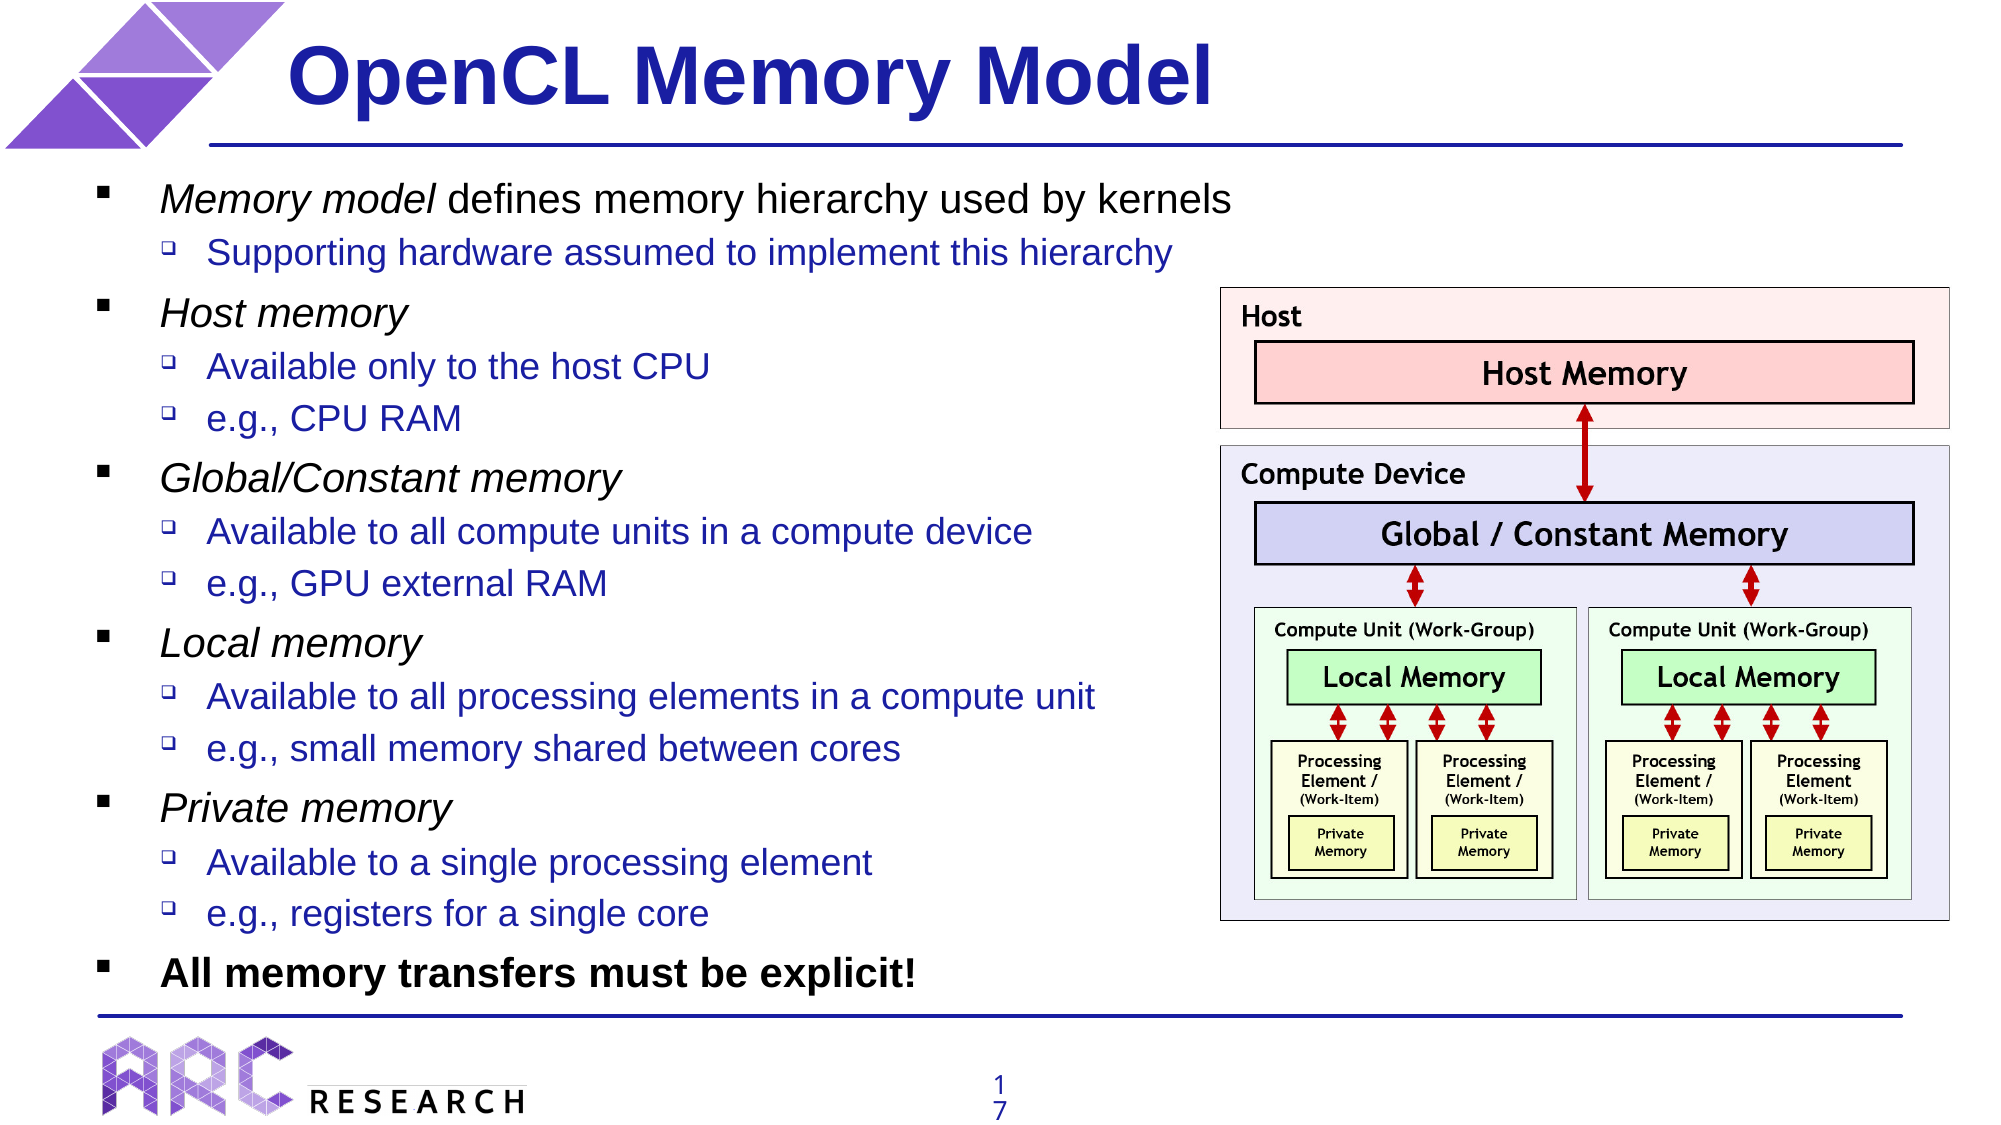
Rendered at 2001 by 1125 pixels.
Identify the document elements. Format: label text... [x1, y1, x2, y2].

text_box OpenCL Memory Model [266, 0, 1466, 142]
picture [307, 1083, 527, 1116]
text_box Memory model defines memory hierarchy used by kernels Supporting hardware assumed to implement this hierarchy Host memory Available only to the host CPU e.g., CPU RAM Global/Constant memory Available to all compute units in a compute device e.g., GPU external RAM Local memory Available to all processing elements in a compute unit e.g., small memory shared between cores Private memory Available to a single processing element e.g., registers for a single core All memory transfers must be explicit! [84, 172, 1466, 1006]
picture [1210, 279, 1958, 931]
picture [99, 1036, 296, 1119]
text_box 17 [992, 1067, 1020, 1125]
